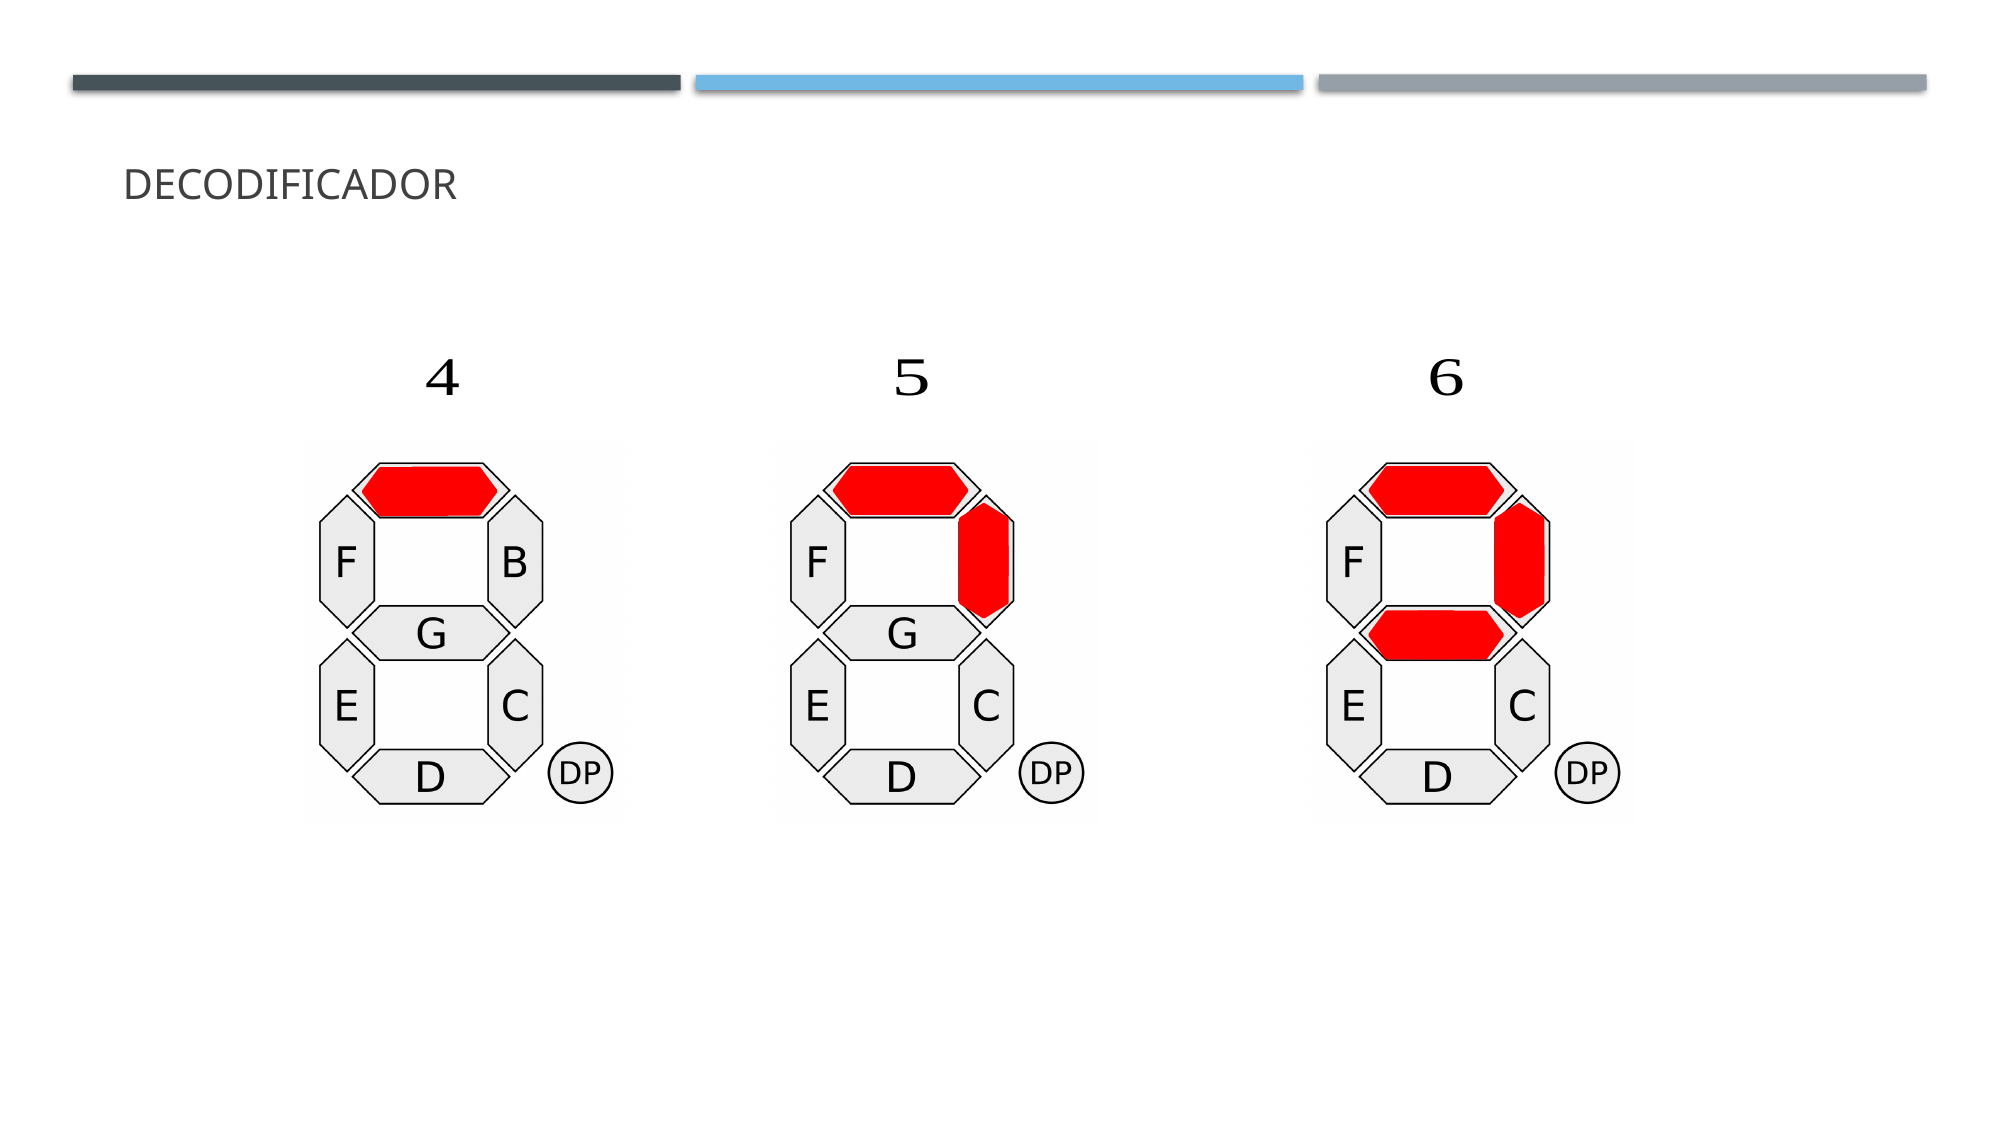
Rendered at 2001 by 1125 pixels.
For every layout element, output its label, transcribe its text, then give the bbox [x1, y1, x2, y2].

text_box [833, 467, 968, 514]
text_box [1369, 467, 1503, 514]
title Decodificador [107, 124, 875, 216]
picture [297, 438, 631, 828]
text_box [1463, 537, 1577, 585]
picture [768, 438, 1101, 828]
picture [1304, 438, 1637, 828]
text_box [362, 467, 497, 515]
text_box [927, 537, 1041, 585]
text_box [1369, 611, 1503, 659]
